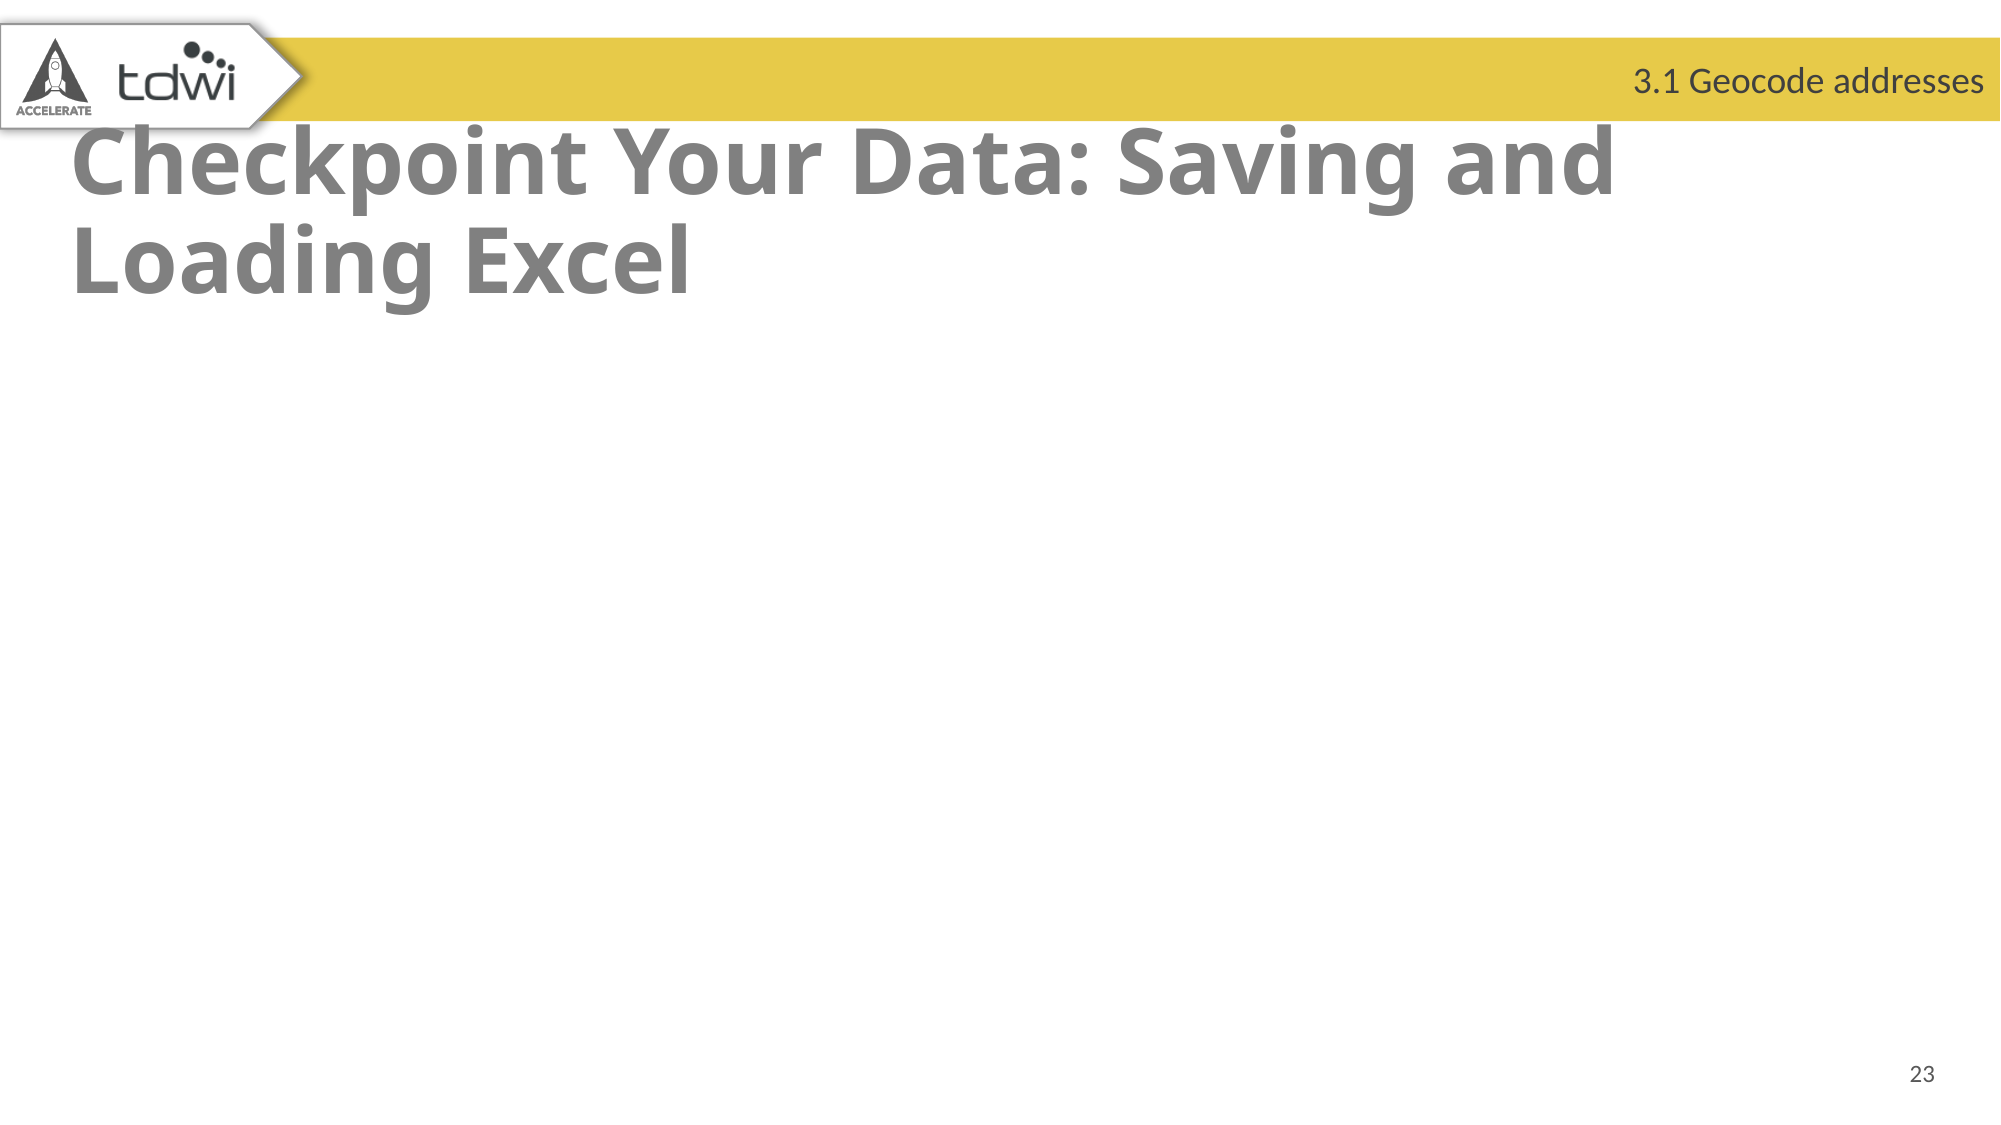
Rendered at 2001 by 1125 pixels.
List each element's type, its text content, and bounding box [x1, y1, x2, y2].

title Checkpoint Your Data: Saving and Loading Excel [54, 150, 1950, 278]
slide_number 23 [1500, 1042, 1950, 1103]
text_box 3.1 Geocode addresses [1279, 48, 2000, 109]
picture [115, 35, 239, 108]
